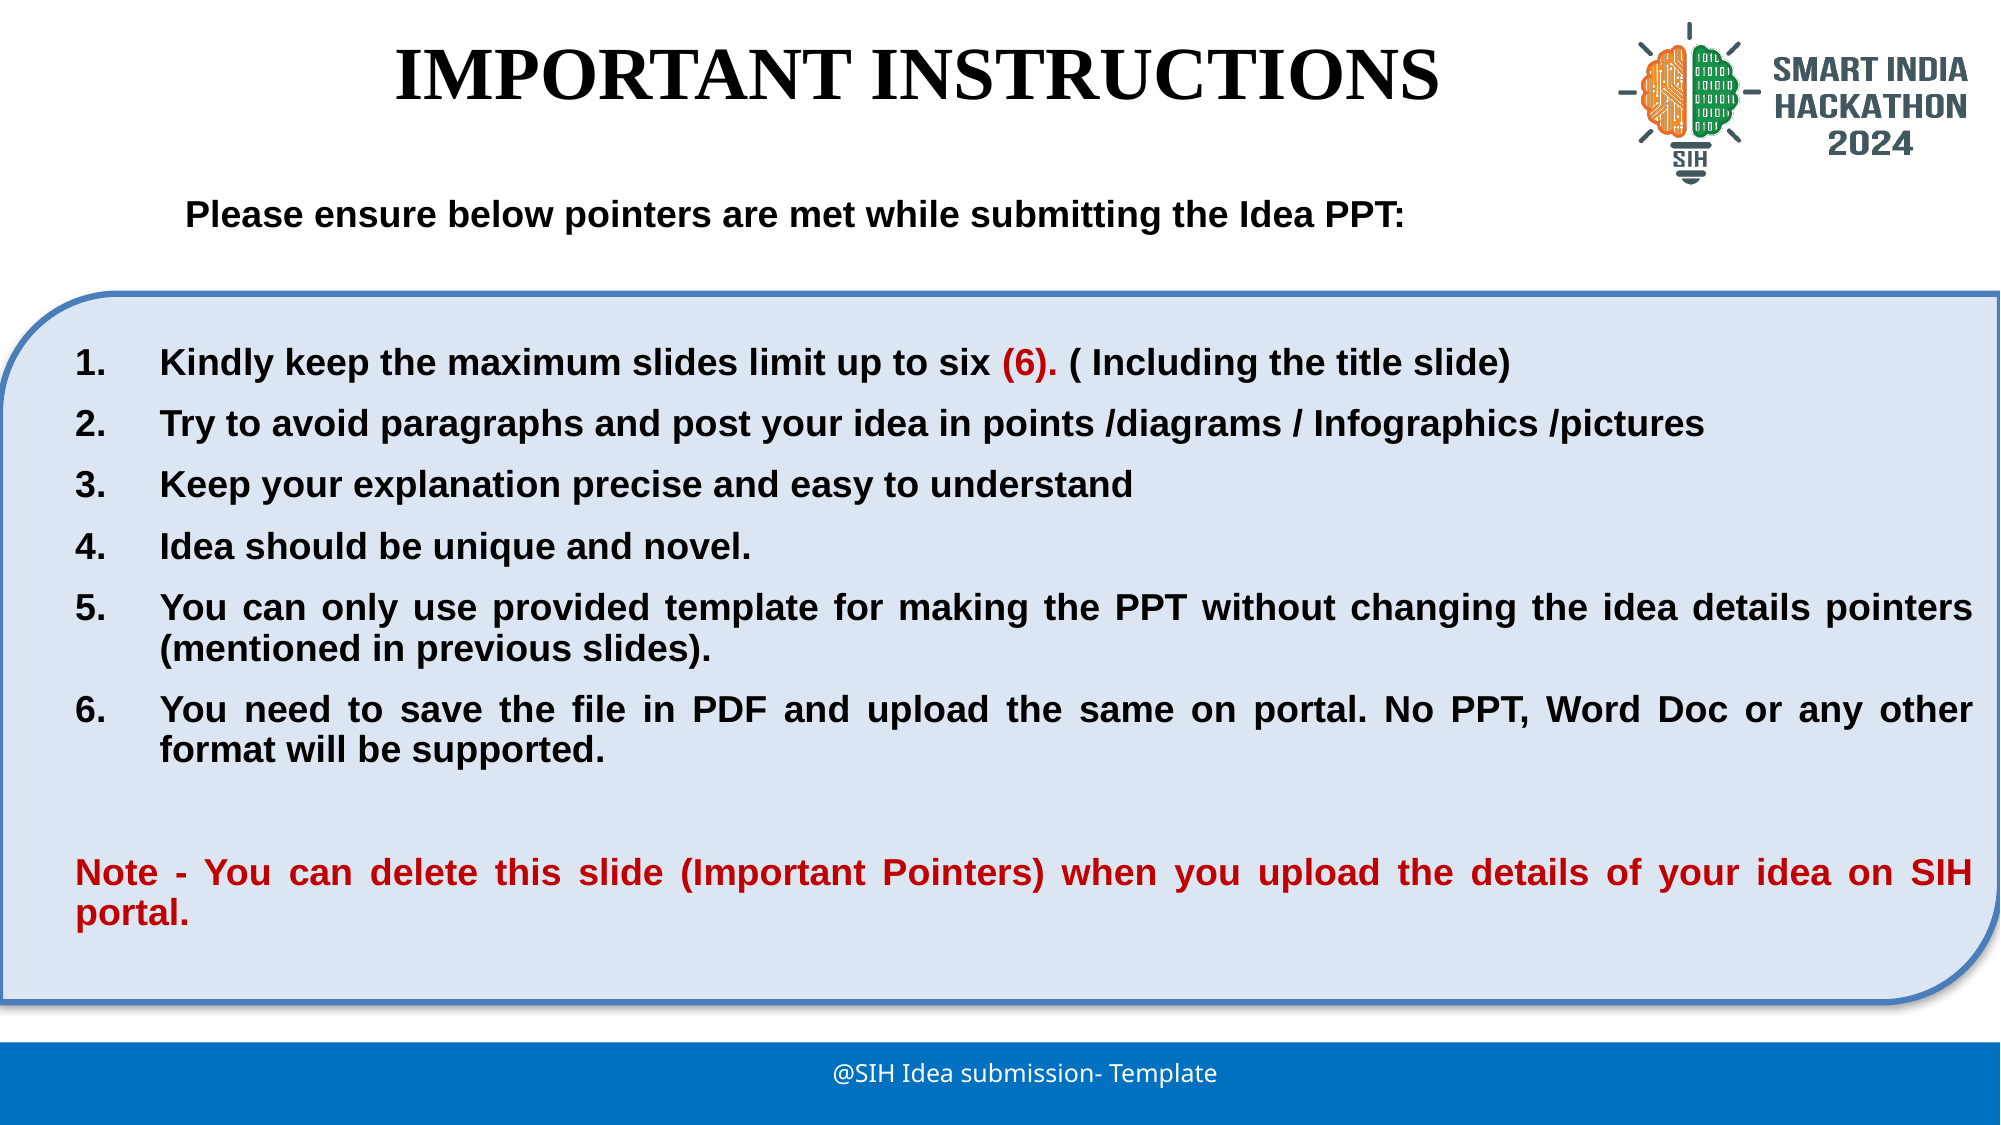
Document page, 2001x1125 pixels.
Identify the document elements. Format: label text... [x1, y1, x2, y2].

text_box Kindly keep the maximum slides limit up to six (6). ( Including the title slide) Try to avoid paragraphs and post your idea in points /diagrams / Infographics /pictures Keep your explanation precise and easy to understand Idea should be unique and novel. You can only use provided template for making the PPT without changing the idea details pointers (mentioned in previous slides). You need to save the file in PDF and upload the same on portal. No PPT, Word Doc or any other format will be supported. Note - You can delete this slide (Important Pointers) when you upload the details of your idea on SIH portal. [60, 335, 1991, 1004]
text_box Please ensure below pointers are met while submitting the Idea PPT: [170, 187, 1739, 243]
footer @SIH Idea submission- Template [762, 1042, 1289, 1103]
text_box [0, 292, 2000, 1004]
picture [1607, 13, 1977, 202]
slide_number [1433, 1042, 1900, 1103]
text_box [0, 1042, 2000, 1125]
text_box IMPORTANT INSTRUCTIONS [228, 17, 1602, 123]
